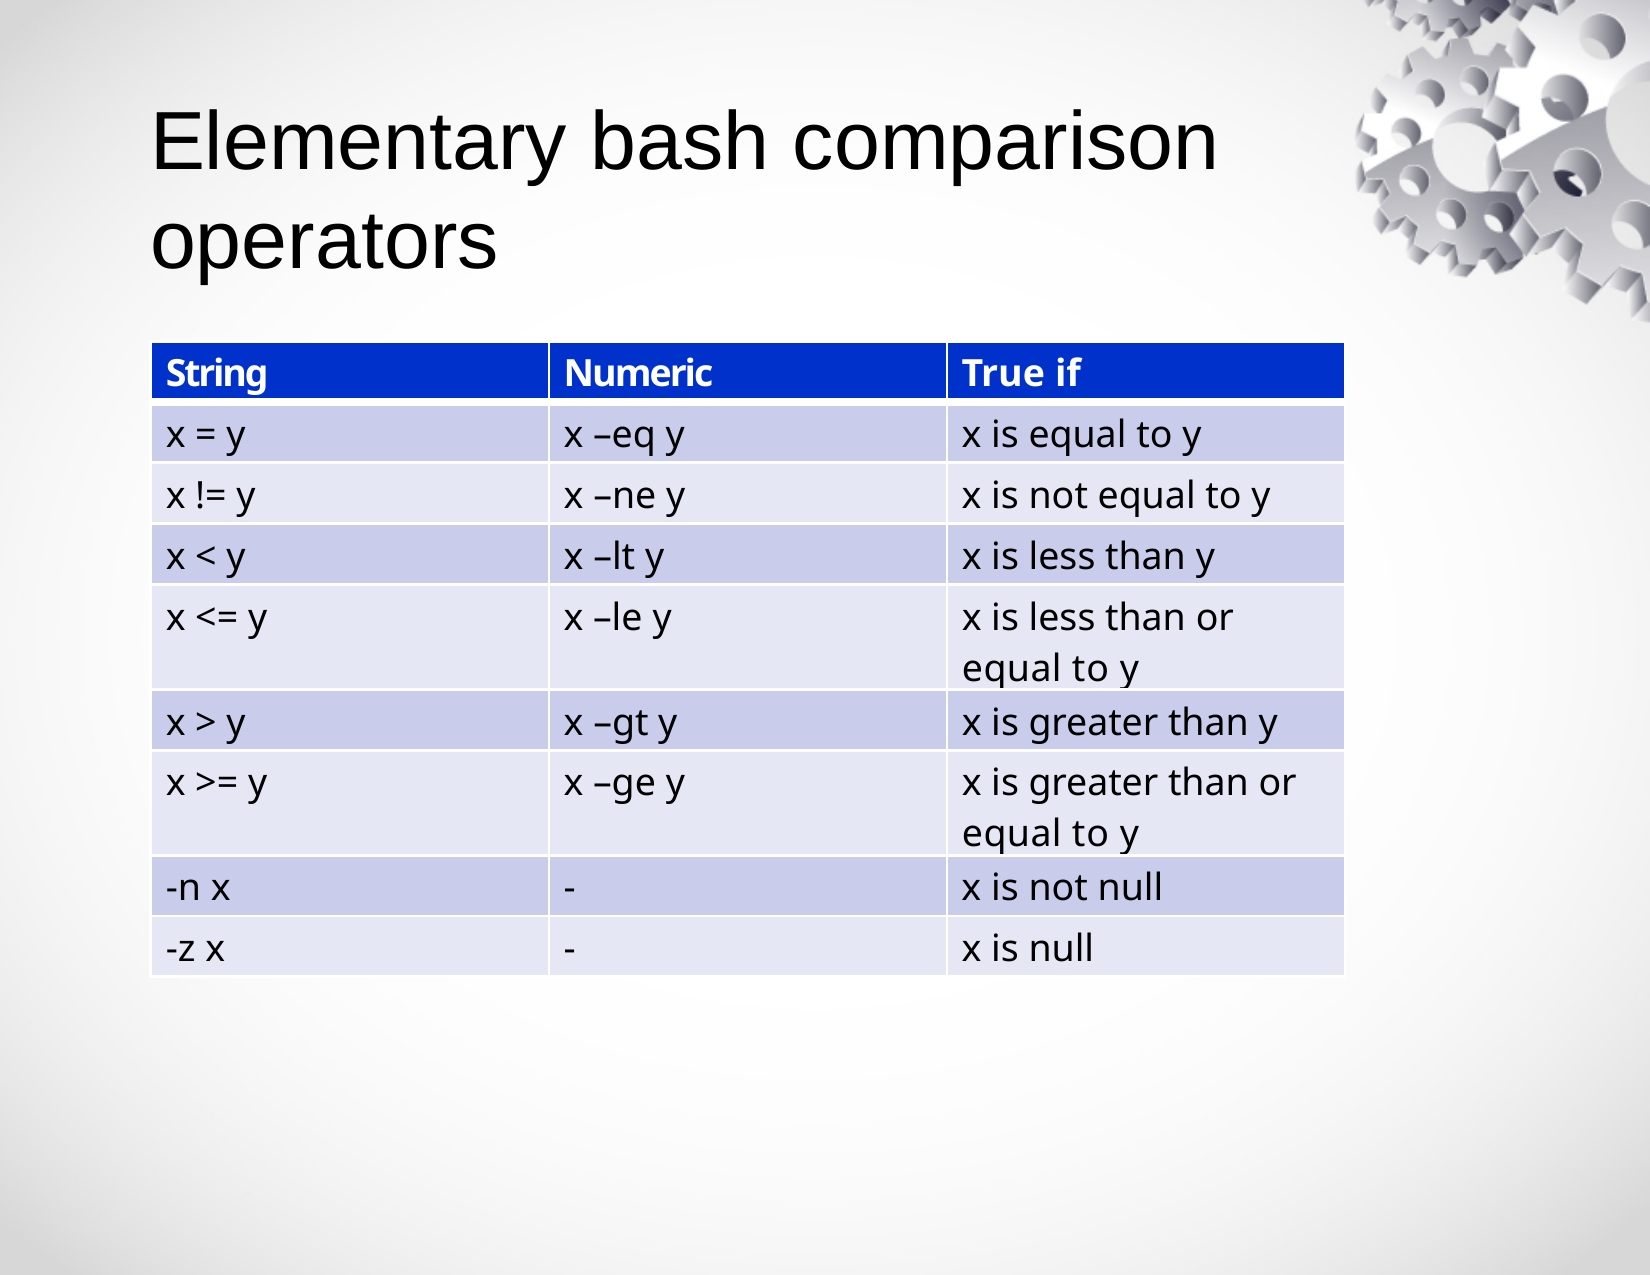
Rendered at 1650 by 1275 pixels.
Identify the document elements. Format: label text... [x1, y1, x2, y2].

table_cell x is less than y [948, 525, 1344, 583]
table_cell x >= y [152, 752, 548, 854]
table_header Numeric [550, 343, 946, 398]
table_cell - [550, 857, 946, 915]
table_cell -n x [152, 857, 548, 915]
table_cell x –ge y [550, 752, 946, 854]
table_cell x is not null [948, 857, 1344, 915]
table_cell -z x [152, 917, 548, 975]
table_cell x –gt y [550, 691, 946, 749]
table_cell x <= y [152, 586, 548, 688]
table_cell x –eq y [550, 406, 946, 461]
picture [0, 0, 1650, 1275]
table_header String [152, 343, 548, 398]
table_cell x is equal to y [948, 406, 1344, 461]
table_cell x is null [948, 917, 1344, 975]
table_cell x –le y [550, 586, 946, 688]
table_cell x –lt y [550, 525, 946, 583]
table_cell x –ne y [550, 464, 946, 522]
title Elementary bash comparison operators [147, 77, 1322, 293]
table_header True if [948, 343, 1344, 398]
table_cell x is greater than or equal to y [948, 752, 1344, 854]
table_cell - [550, 917, 946, 975]
table_cell x is greater than y [948, 691, 1344, 749]
table_cell x is less than or equal to y [948, 586, 1344, 688]
table_cell x > y [152, 691, 548, 749]
table_cell x < y [152, 525, 548, 583]
table_cell x != y [152, 464, 548, 522]
table_cell x = y [152, 406, 548, 461]
table_cell x is not equal to y [948, 464, 1344, 522]
